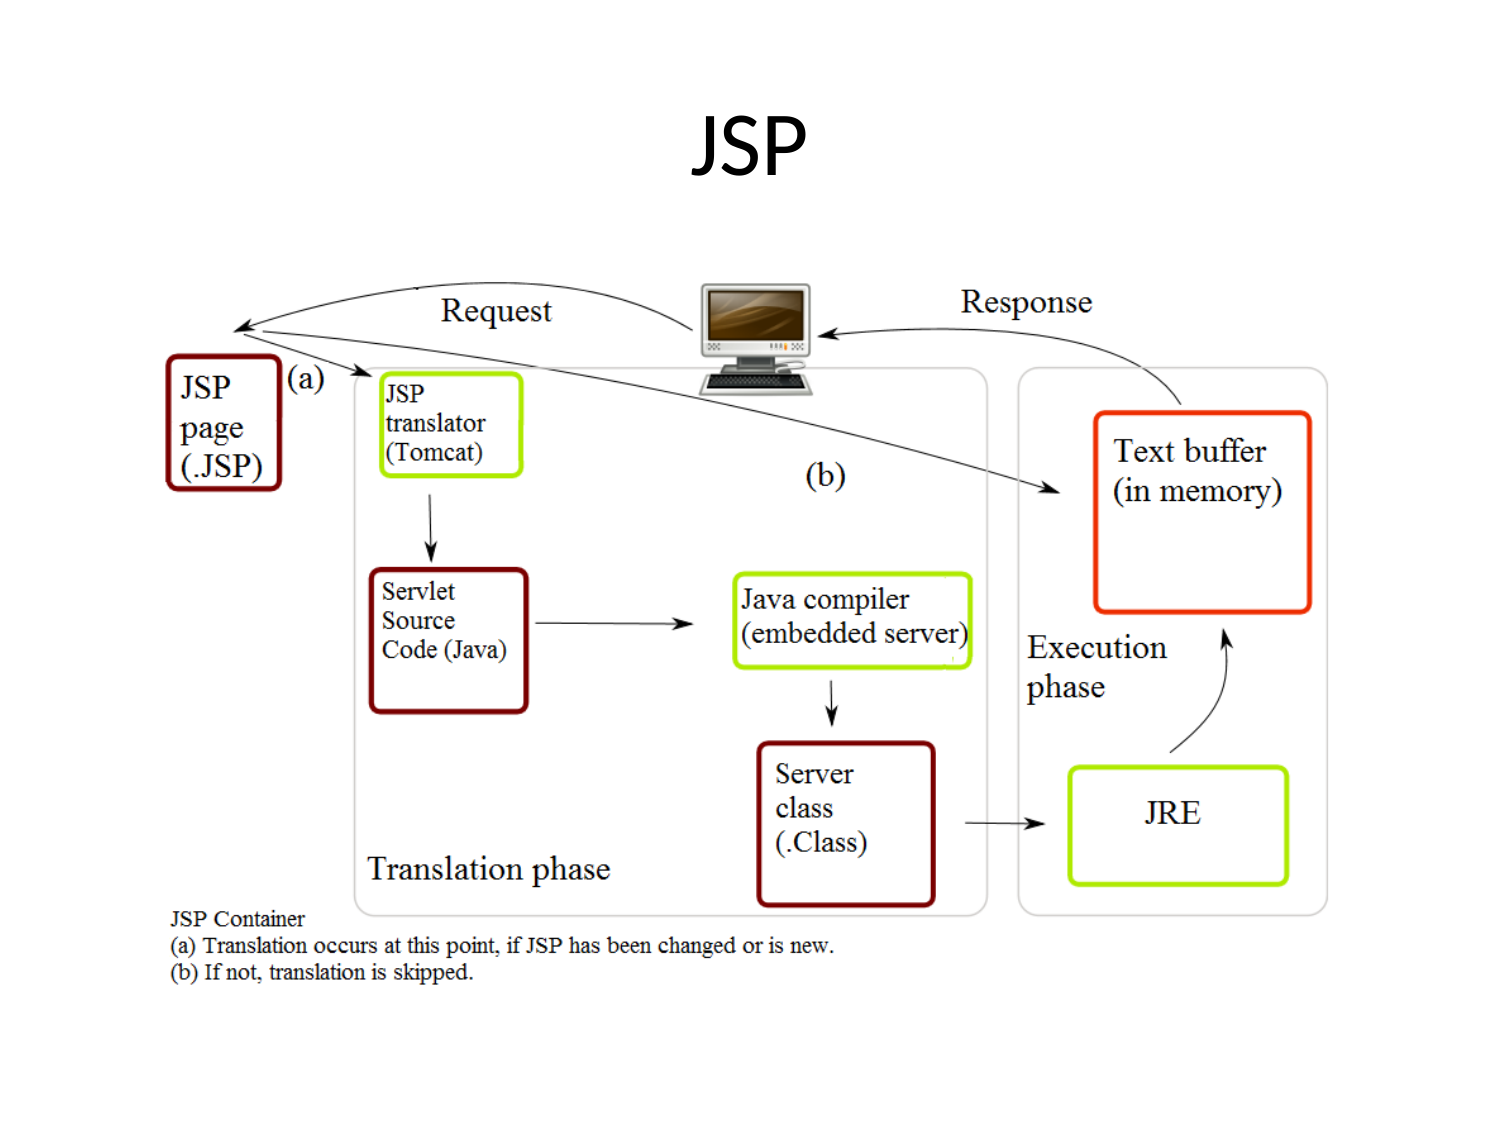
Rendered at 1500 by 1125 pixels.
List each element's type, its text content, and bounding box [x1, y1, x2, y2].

title JSP [75, 45, 1425, 233]
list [143, 262, 1356, 1006]
